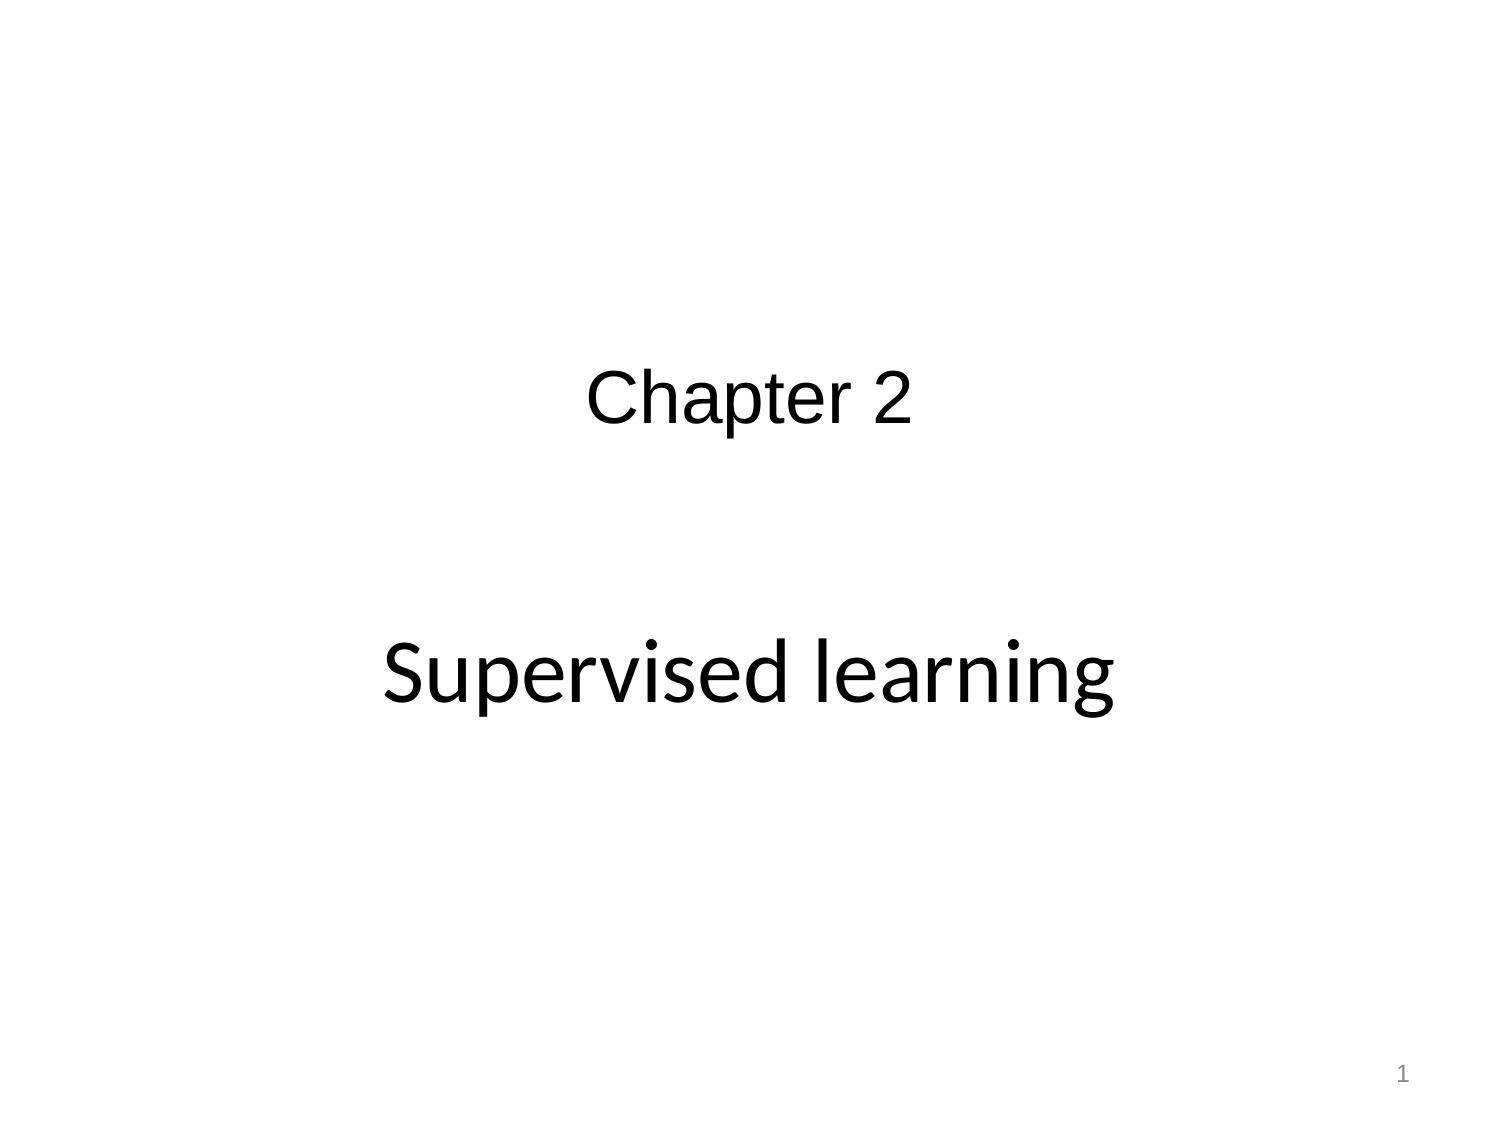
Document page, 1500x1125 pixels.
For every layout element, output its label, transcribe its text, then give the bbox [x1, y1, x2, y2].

text_box Chapter 2 [522, 341, 978, 447]
slide_number 1 [1074, 1042, 1425, 1103]
title Supervised learning [112, 545, 1388, 787]
